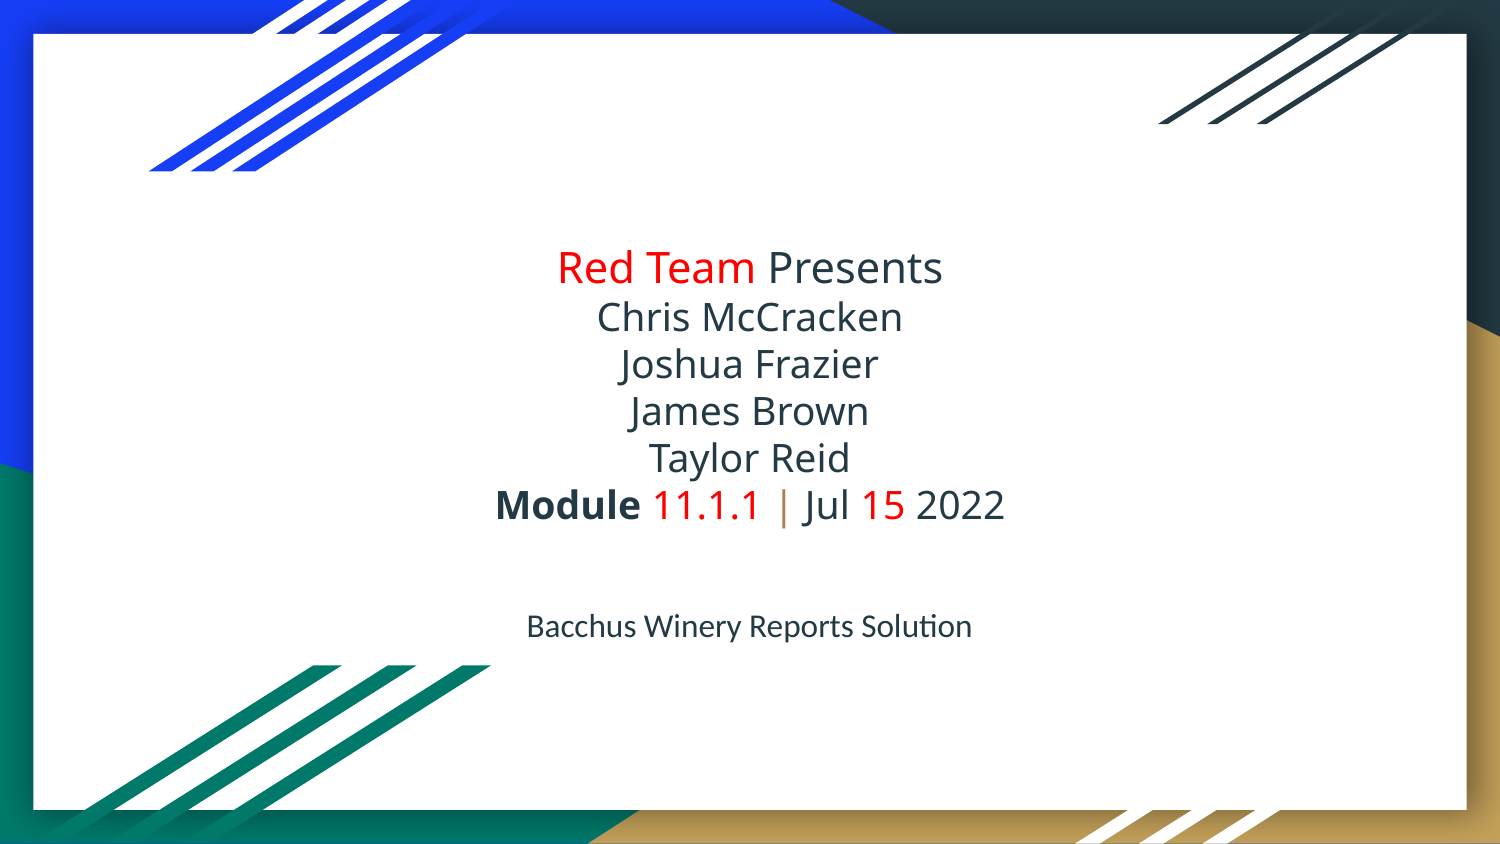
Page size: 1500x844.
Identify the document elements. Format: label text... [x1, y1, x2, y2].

subtitle Bacchus Winery Reports Solution [119, 589, 1381, 679]
title Red Team Presents Chris McCracken Joshua Frazier James Brown Taylor Reid Module 11.1.1 | Jul 15 2022 [119, 216, 1381, 551]
